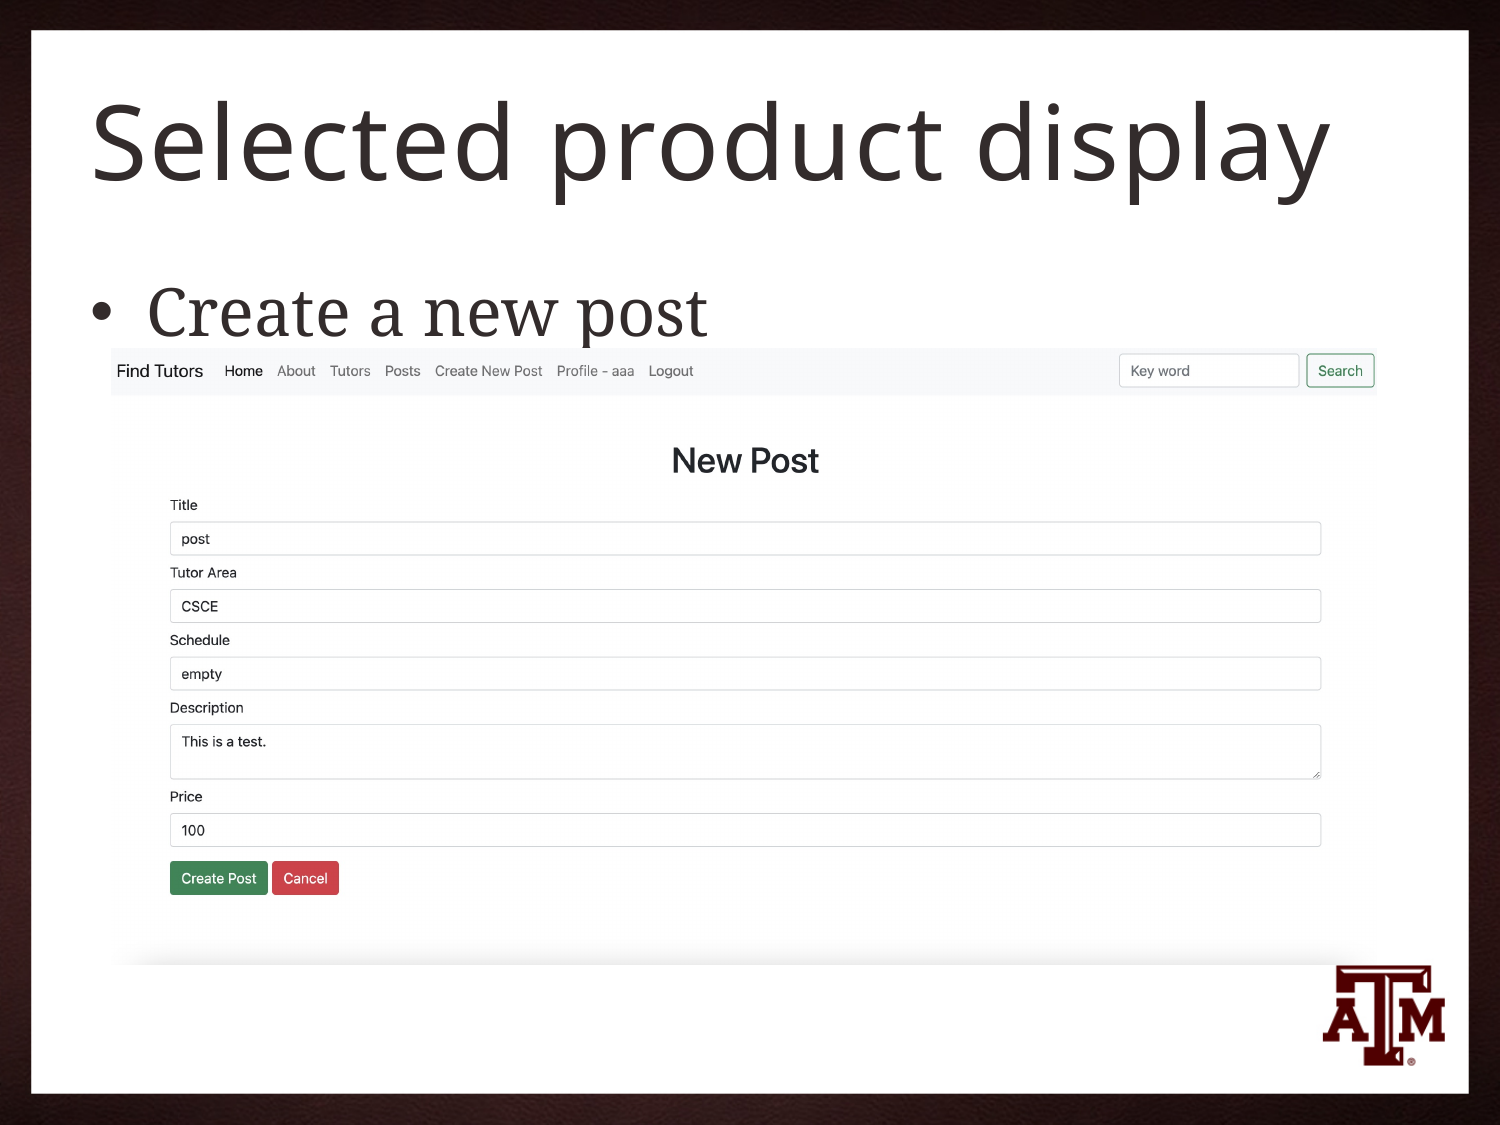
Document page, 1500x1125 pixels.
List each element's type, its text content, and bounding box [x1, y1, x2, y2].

picture [0, 0, 1500, 1125]
title Selected product display [75, 45, 1425, 233]
list Create a new post [75, 262, 1425, 969]
